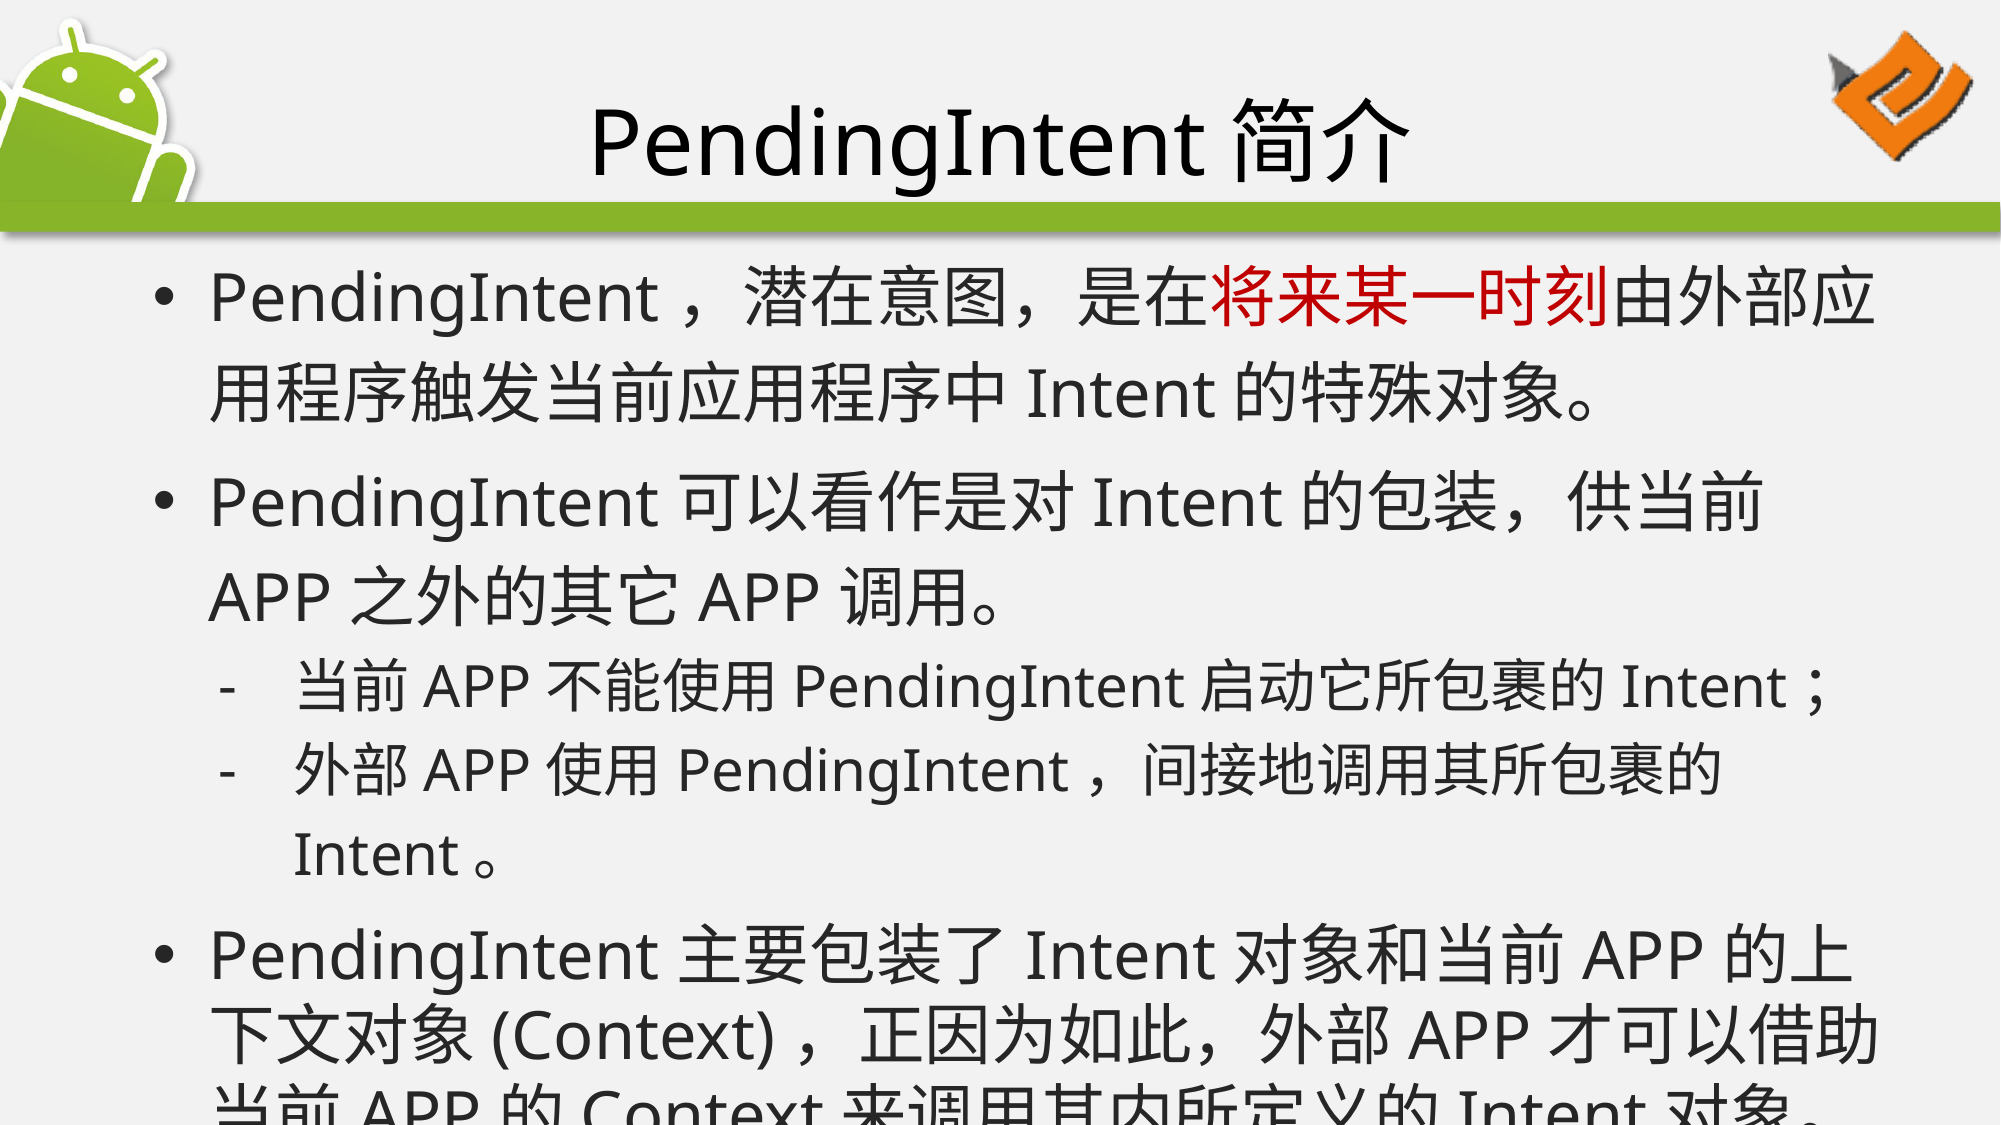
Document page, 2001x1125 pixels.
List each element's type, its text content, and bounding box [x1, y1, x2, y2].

picture [0, 7, 209, 202]
title PendingIntent简介 [99, 45, 1900, 233]
picture [1828, 30, 1973, 161]
list PendingIntent，潜在意图，是在将来某一时刻由外部应用程序触发当前应用程序中Intent的特殊对象。 PendingIntent可以看作是对Intent的包装，供当前APP之外的其它APP调用。 当前APP不能使用PendingIntent启动它所包裹的Intent； 外部APP使用PendingIntent，间接地调用其所包裹的Intent。 PendingIntent主要包装了Intent对象和当前APP的上下文对象(Context)，正因为如此，外部APP才可以借助当前APP的Context来调用其内所定义的Intent对象。 [137, 231, 1900, 1094]
